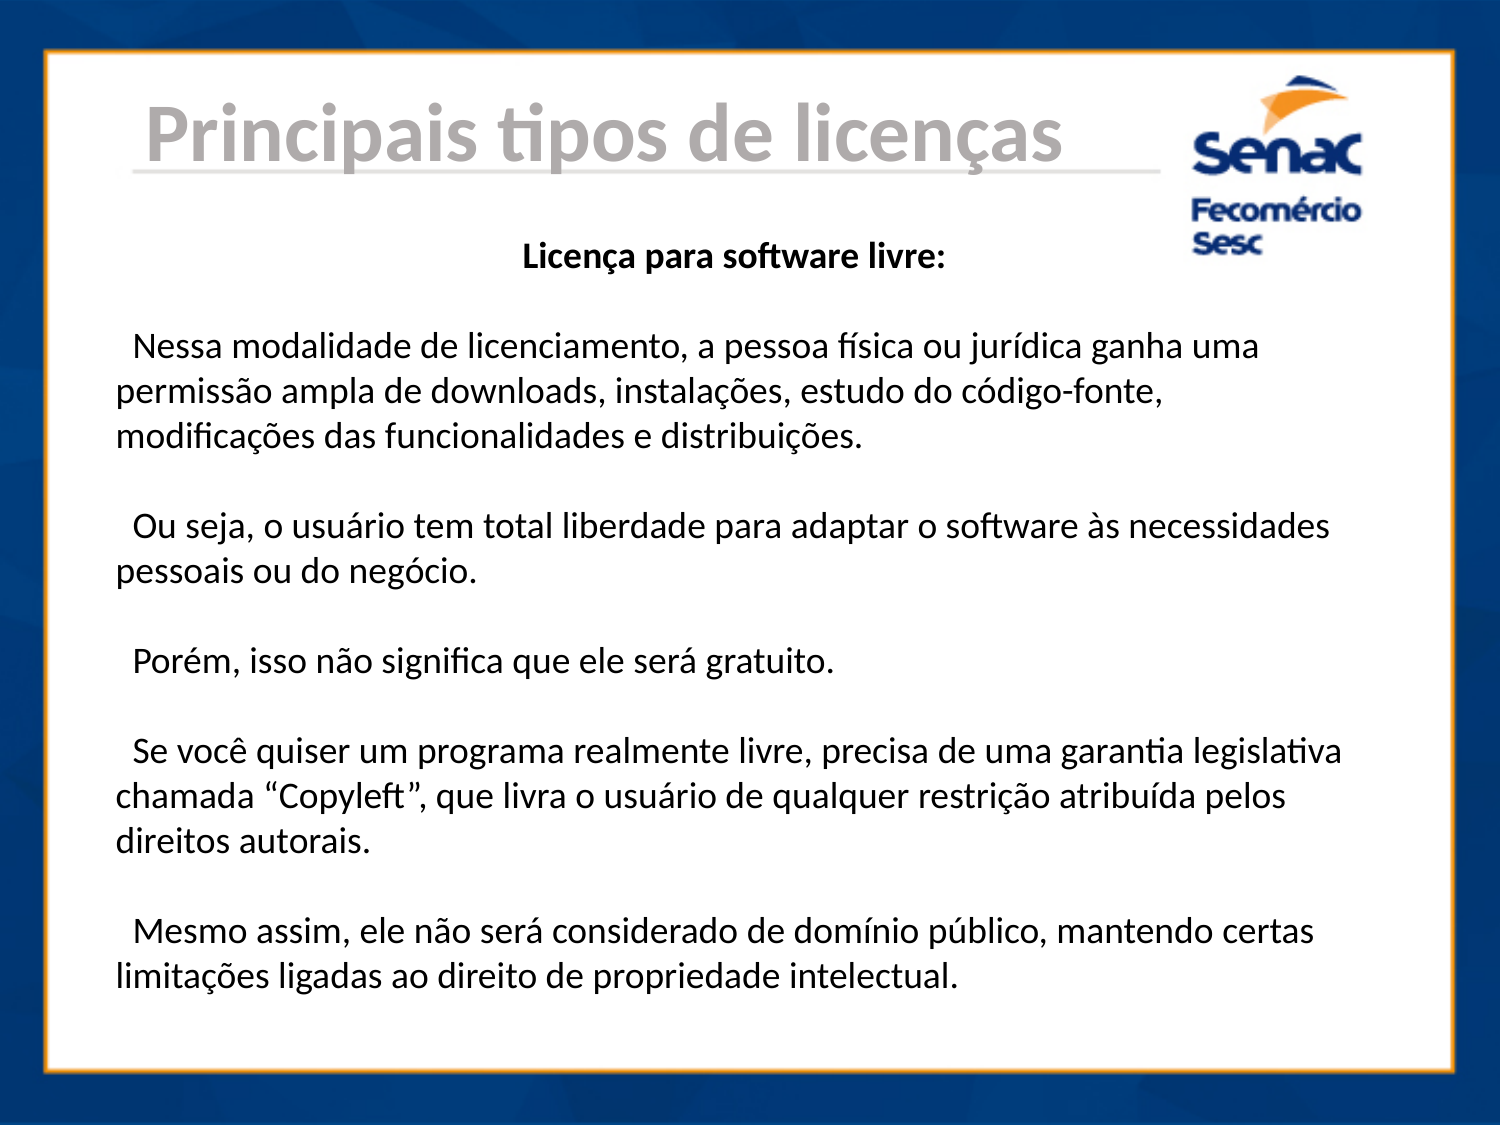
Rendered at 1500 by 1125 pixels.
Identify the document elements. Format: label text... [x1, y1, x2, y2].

text_box Licença para software livre: Nessa modalidade de licenciamento, a pessoa física ou jurídica ganha uma permissão ampla de downloads, instalações, estudo do código-fonte, modificações das funcionalidades e distribuições. Ou seja, o usuário tem total liberdade para adaptar o software às necessidades pessoais ou do negócio. Porém, isso não significa que ele será gratuito. Se você quiser um programa realmente livre, precisa de uma garantia legislativa chamada “Copyleft”, que livra o usuário de qualquer restrição atribuída pelos direitos autorais. Mesmo assim, ele não será considerado de domínio público, mantendo certas limitações ligadas ao direito de propriedade intelectual. [100, 223, 1369, 1004]
text_box Principais tipos de licenças [130, 77, 1130, 191]
picture [0, 0, 1500, 1125]
